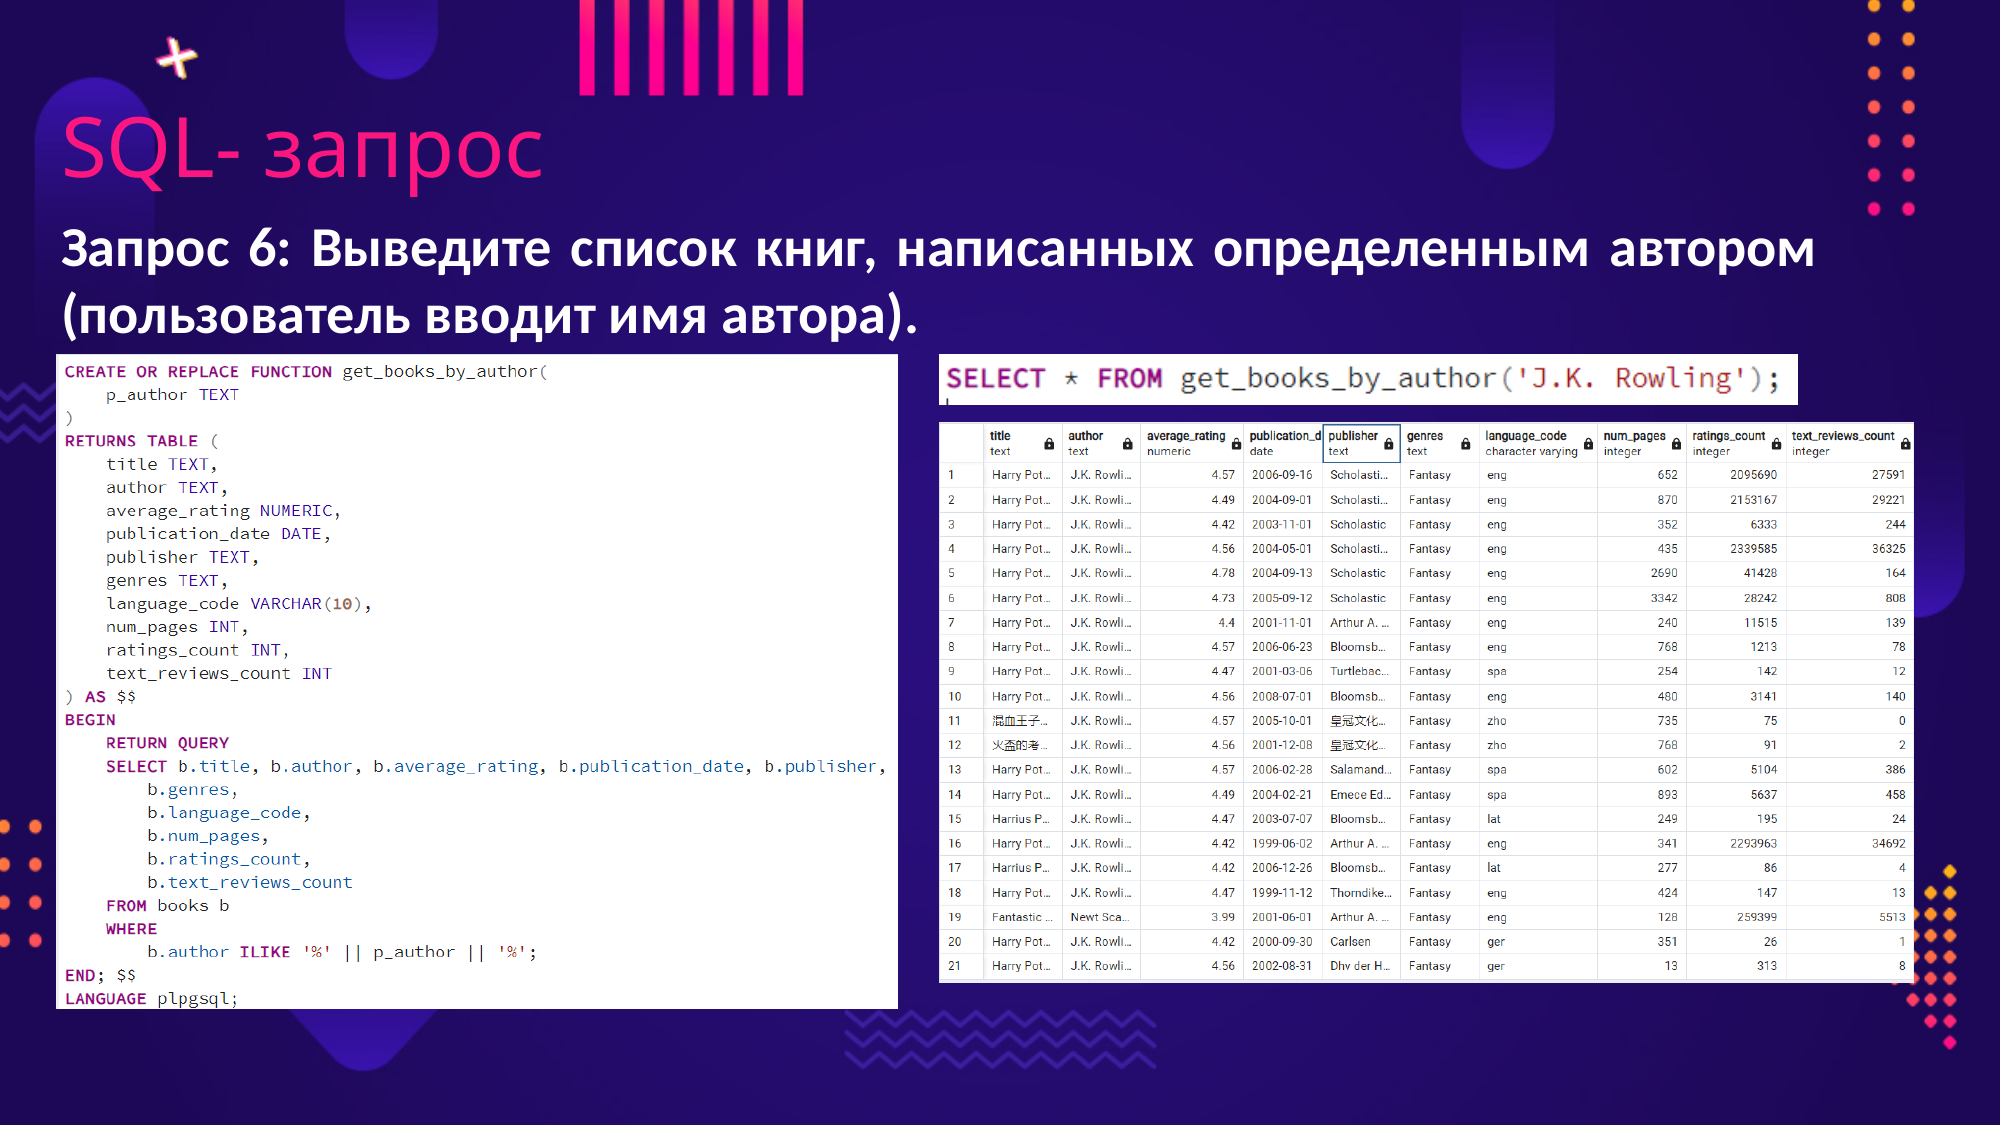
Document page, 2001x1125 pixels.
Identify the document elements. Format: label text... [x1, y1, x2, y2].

text_box SQL- запрос [46, 86, 1833, 202]
picture [0, 0, 2000, 1125]
text_box Запрос 6: Выведите список книг, написанных определенным автором (пользователь вводит имя автора). [46, 202, 1833, 353]
